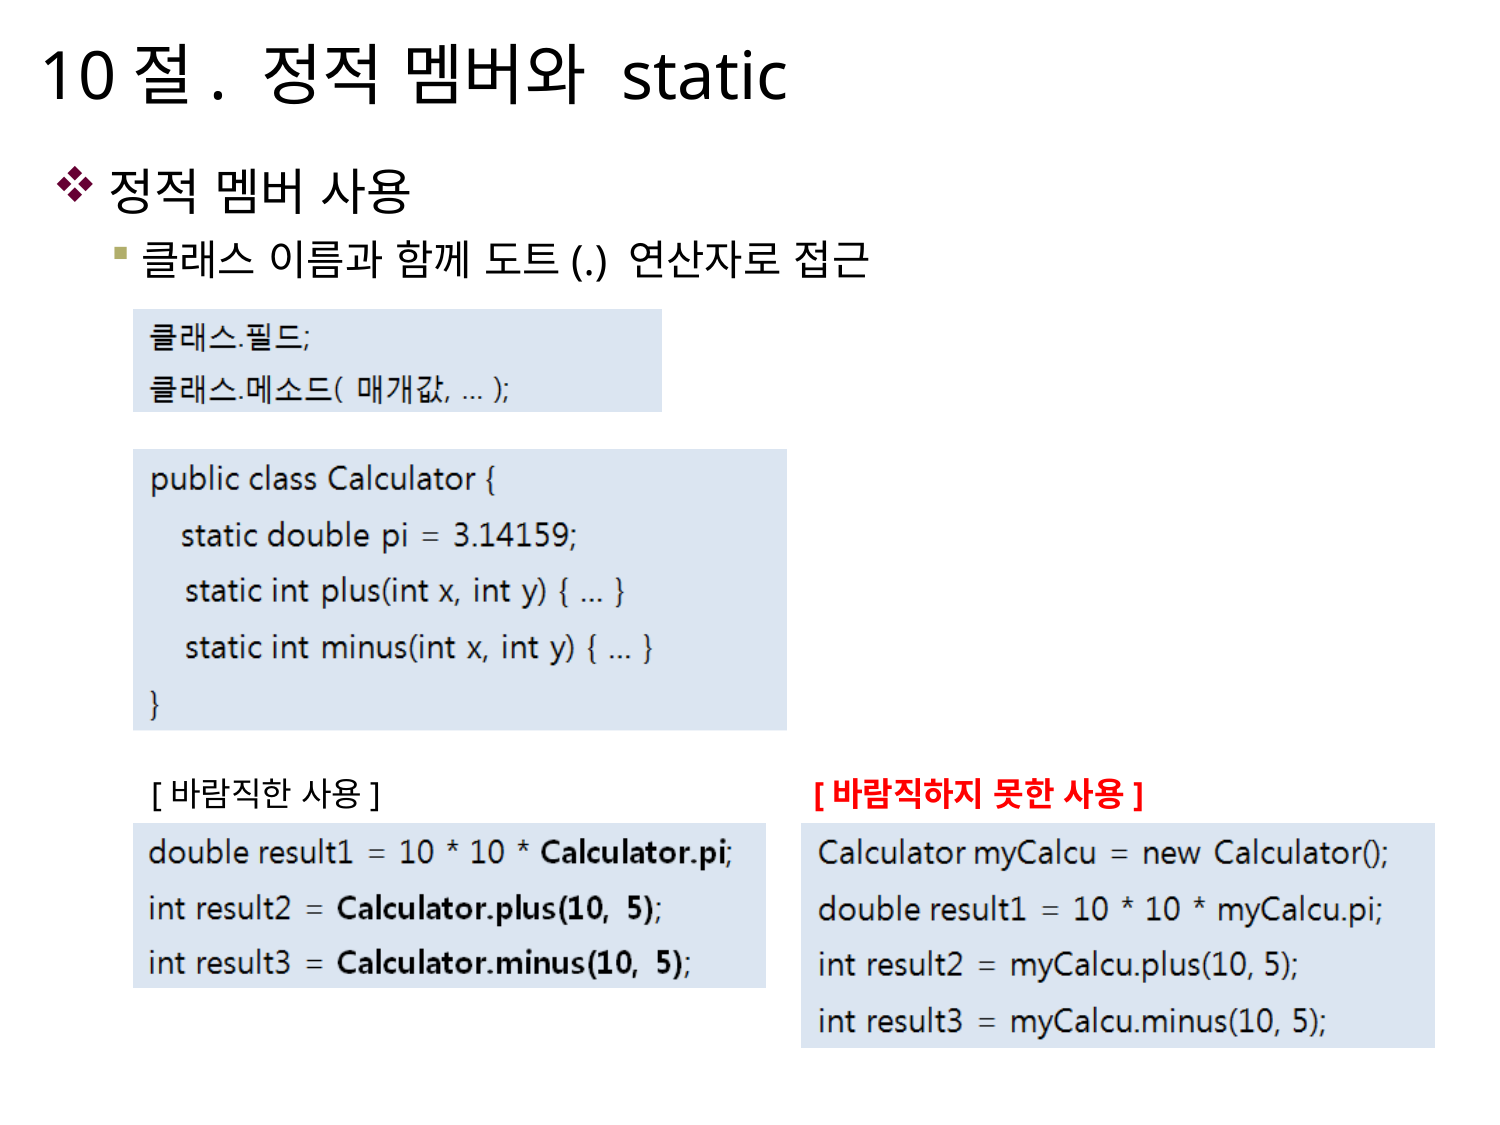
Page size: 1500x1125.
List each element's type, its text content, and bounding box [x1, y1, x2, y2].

picture [801, 823, 1435, 1048]
picture [133, 449, 787, 732]
picture [133, 309, 662, 412]
picture [133, 823, 766, 988]
text_box [바람직하지 못한 사용] [798, 765, 1160, 820]
title 10절. 정적 멤버와 static [24, 26, 1319, 130]
text_box [바람직한 사용] [136, 765, 397, 820]
list 정적 멤버 사용 클래스 이름과 함께 도트(.) 연산자로 접근 [37, 152, 1463, 1091]
